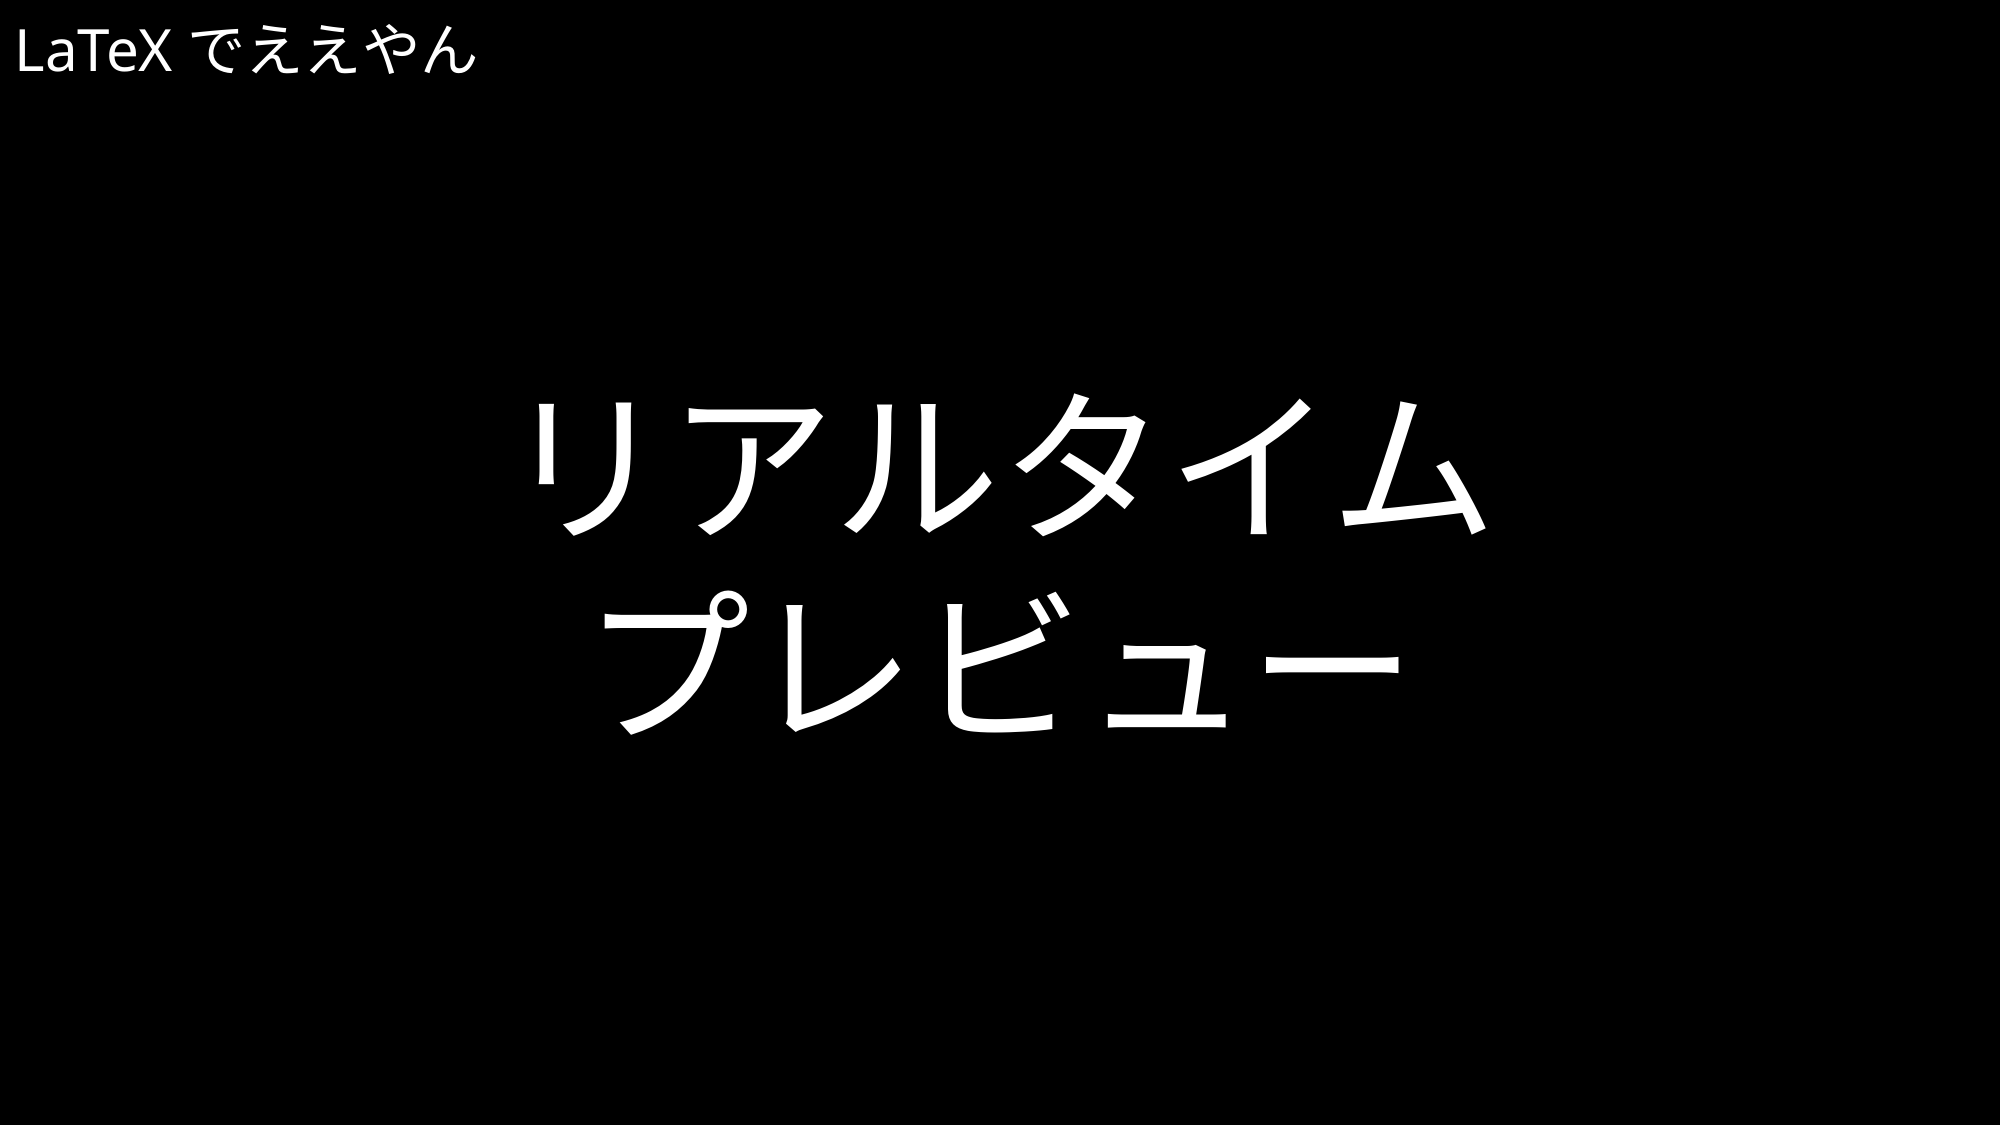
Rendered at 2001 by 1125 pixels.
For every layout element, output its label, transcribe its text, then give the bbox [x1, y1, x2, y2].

text_box リアルタイム プレビュー [204, 355, 1795, 770]
text_box LaTeXでええやん [0, 5, 1590, 91]
